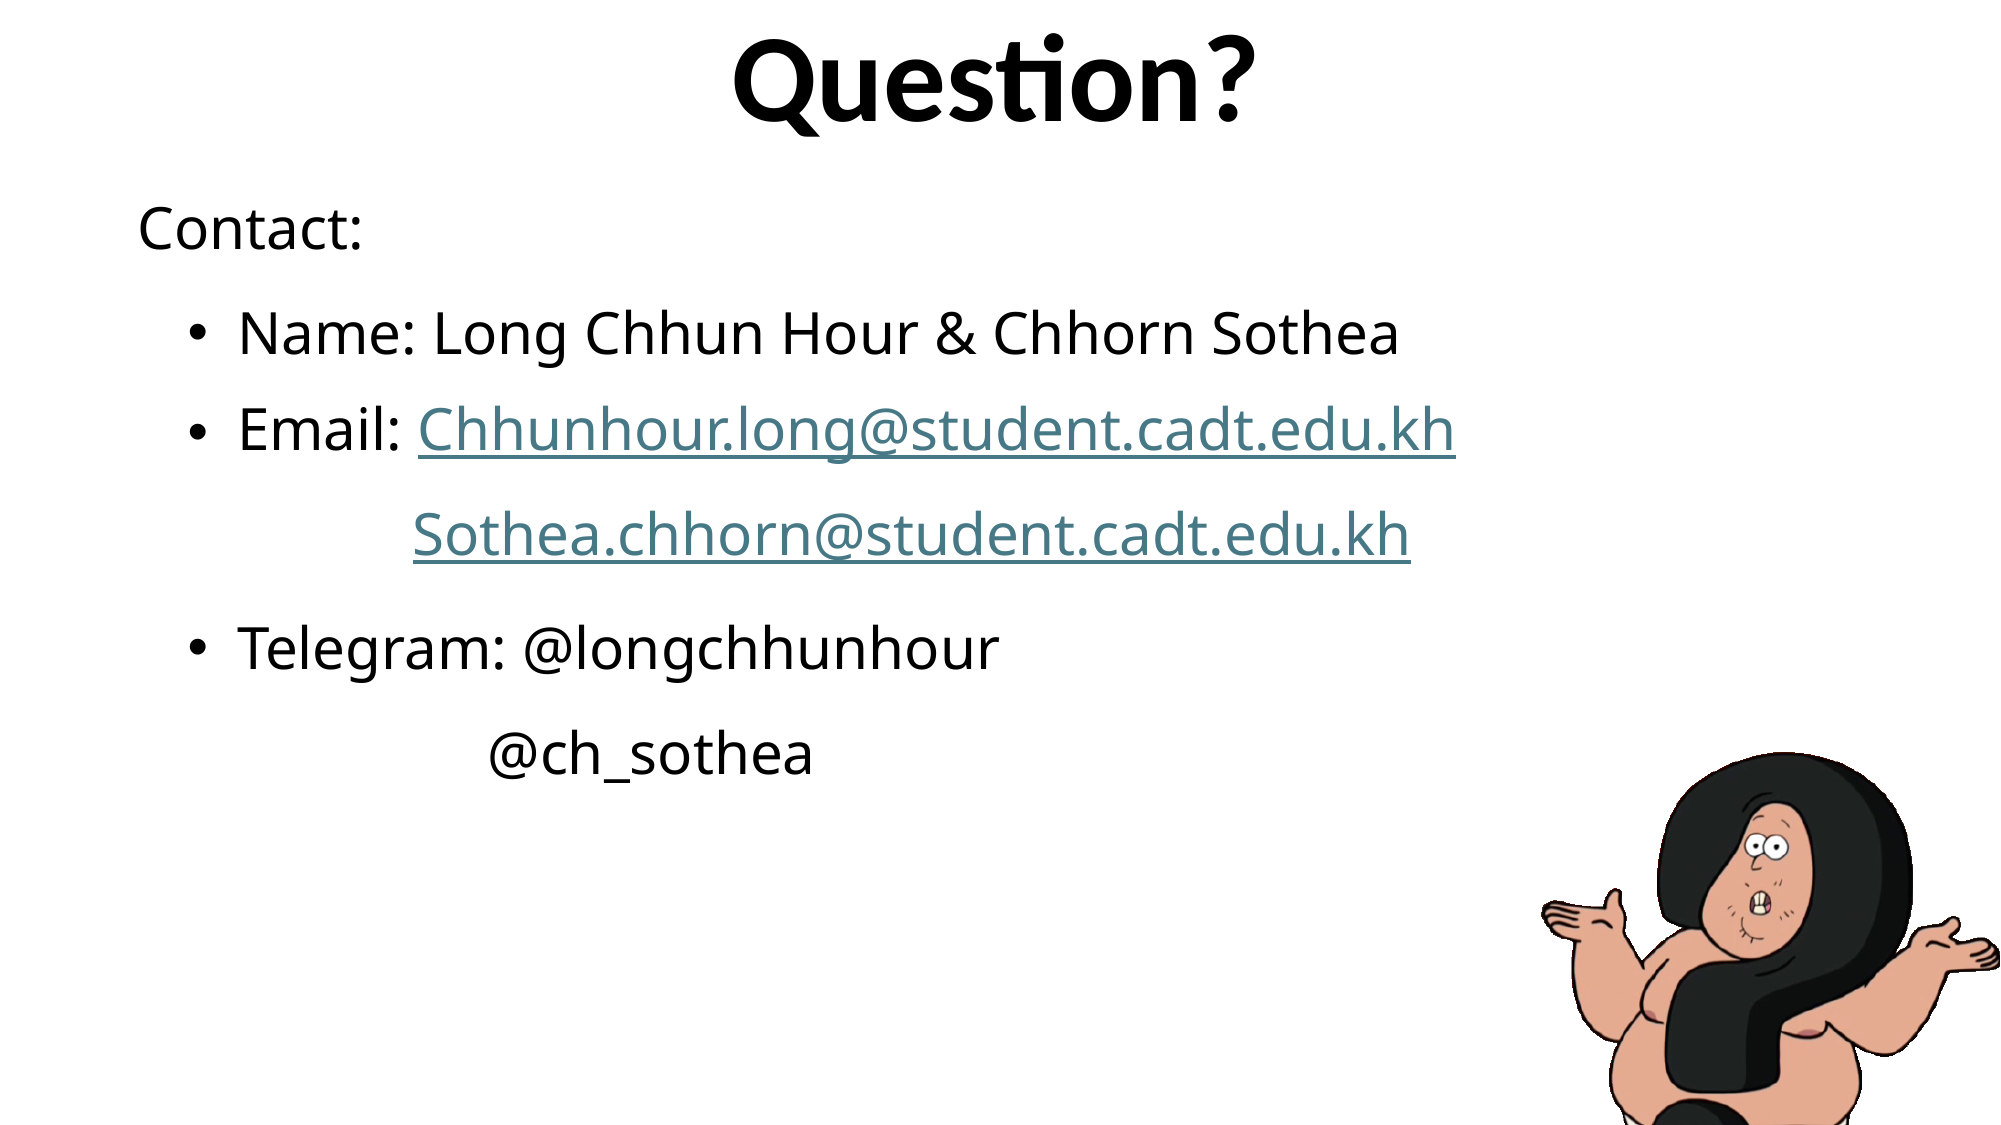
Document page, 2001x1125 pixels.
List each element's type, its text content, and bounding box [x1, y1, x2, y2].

text_box Contact: Name: Long Chhun Hour & Chhorn Sothea Email: Chhunhour.long@student.cadt.edu.kh Sothea.chhorn@student.cadt.edu.kh Telegram: @longchhunhour @ch_sothea [138, 156, 1541, 891]
text_box Question? [716, 0, 1284, 155]
picture [1539, 750, 2000, 1125]
